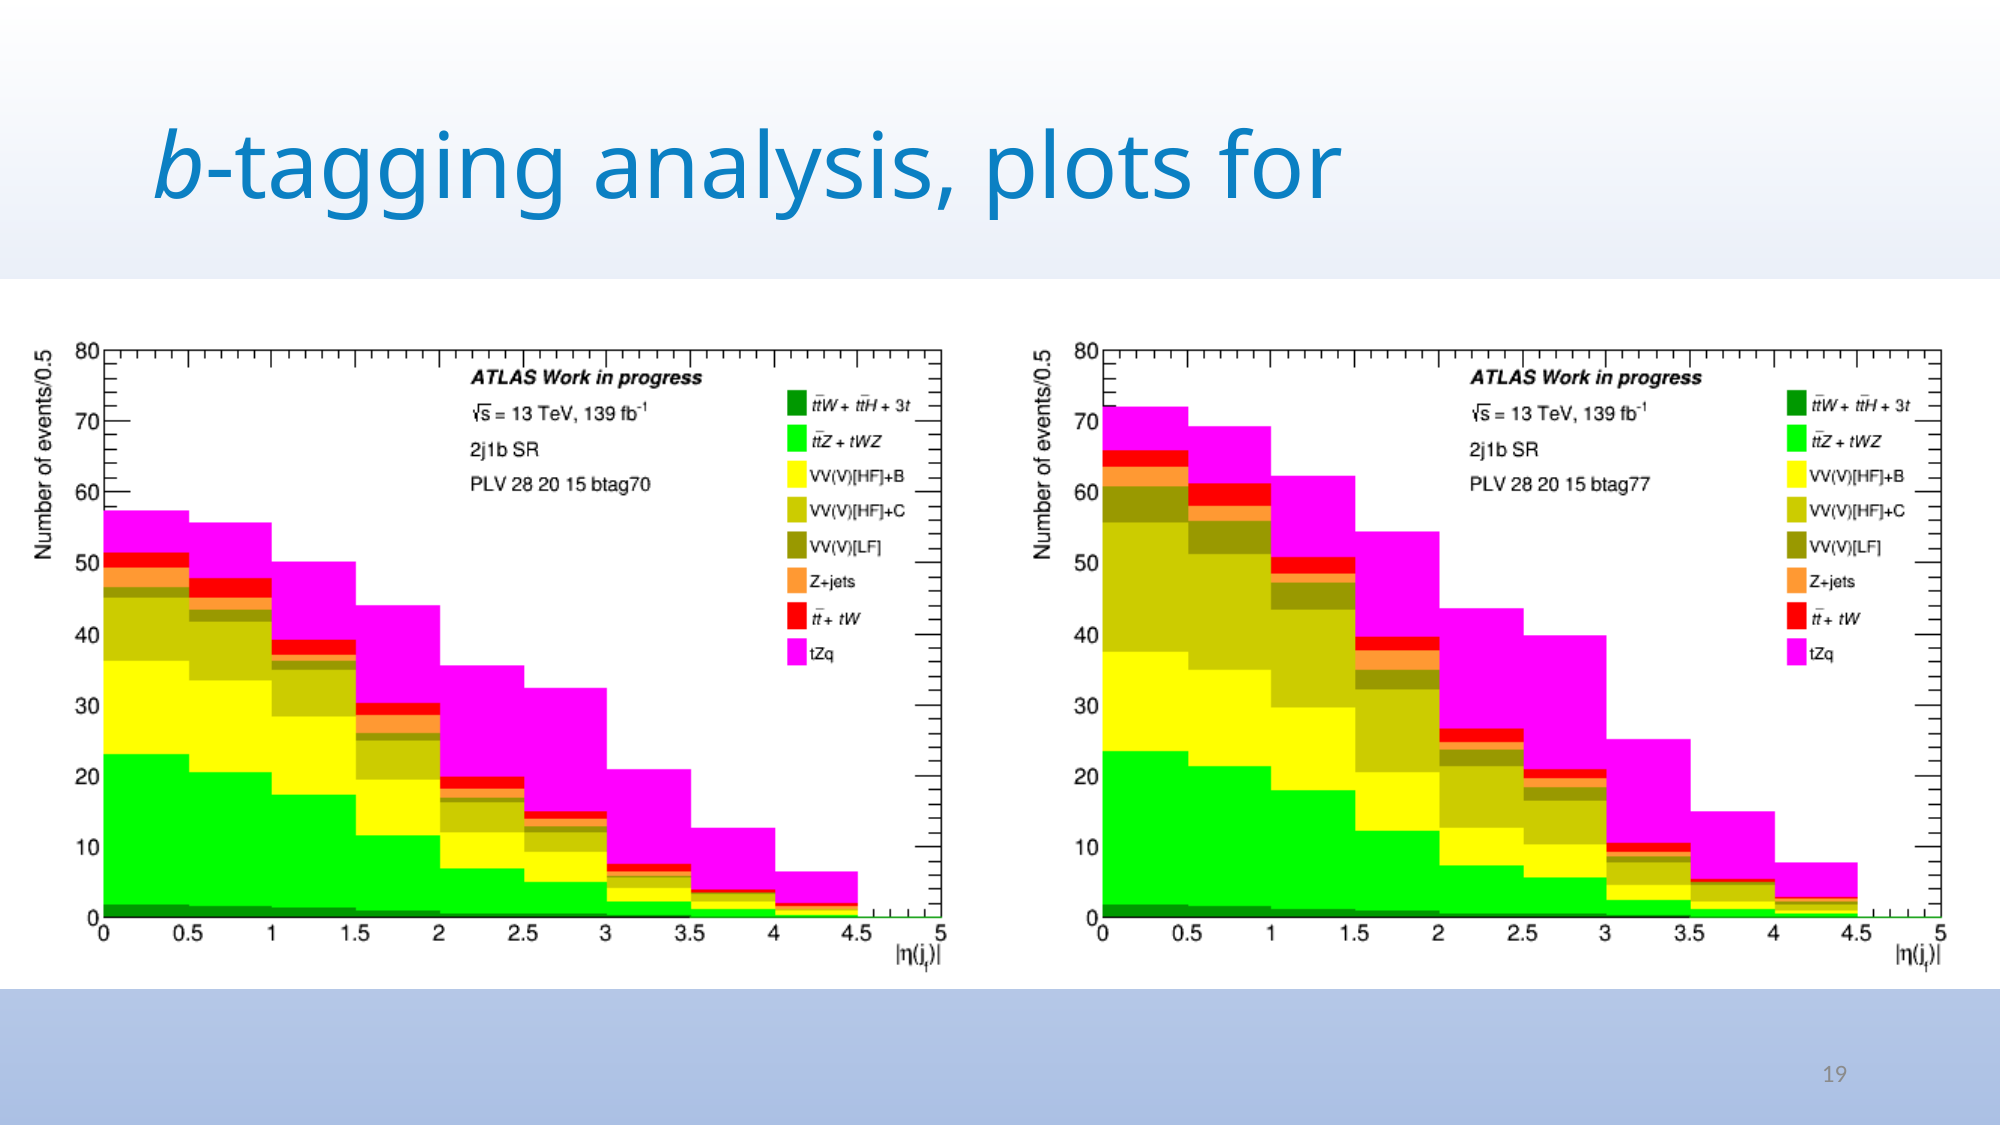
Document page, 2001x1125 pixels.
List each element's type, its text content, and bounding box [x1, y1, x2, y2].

slide_number 19 [1412, 1042, 1863, 1103]
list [999, 279, 2000, 989]
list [0, 279, 999, 989]
